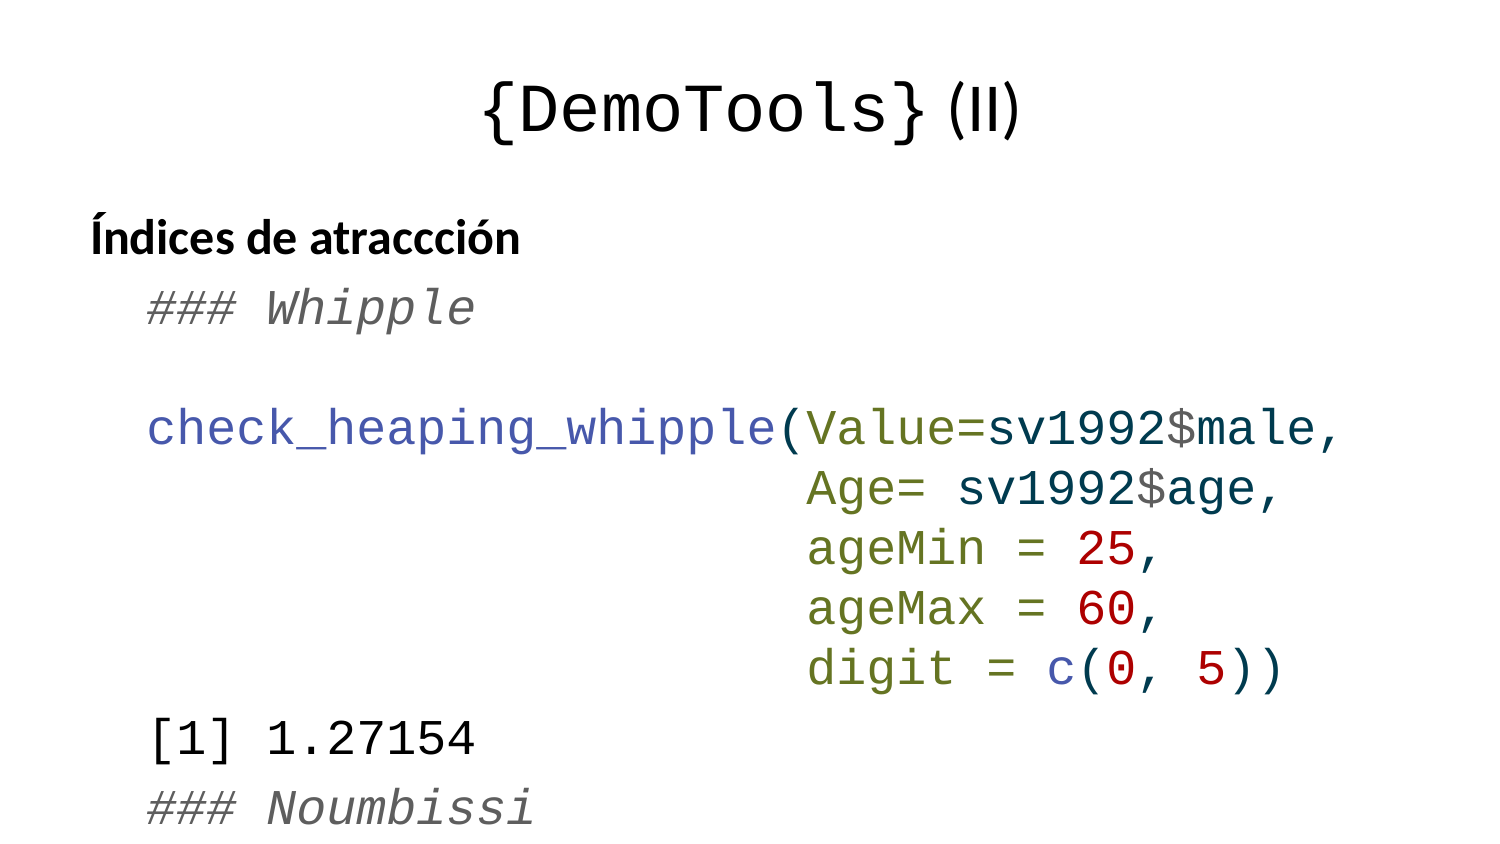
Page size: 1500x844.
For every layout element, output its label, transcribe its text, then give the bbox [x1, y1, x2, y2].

list Índices de atraccción ### Whipple check_heaping_whipple(Value=sv1992$male, Age= sv1992$age, ageMin = 25, ageMax = 60, digit = c(0, 5)) [1] 1.27154 ### Noumbissi check_heaping_noumbissi(sv1992$male, Age=sv1992$age, ageMin = 30, ageMax = 60, digit = 0) [1] 1.411808 [75, 196, 1425, 754]
title {DemoTools} (II) [75, 33, 1425, 175]
